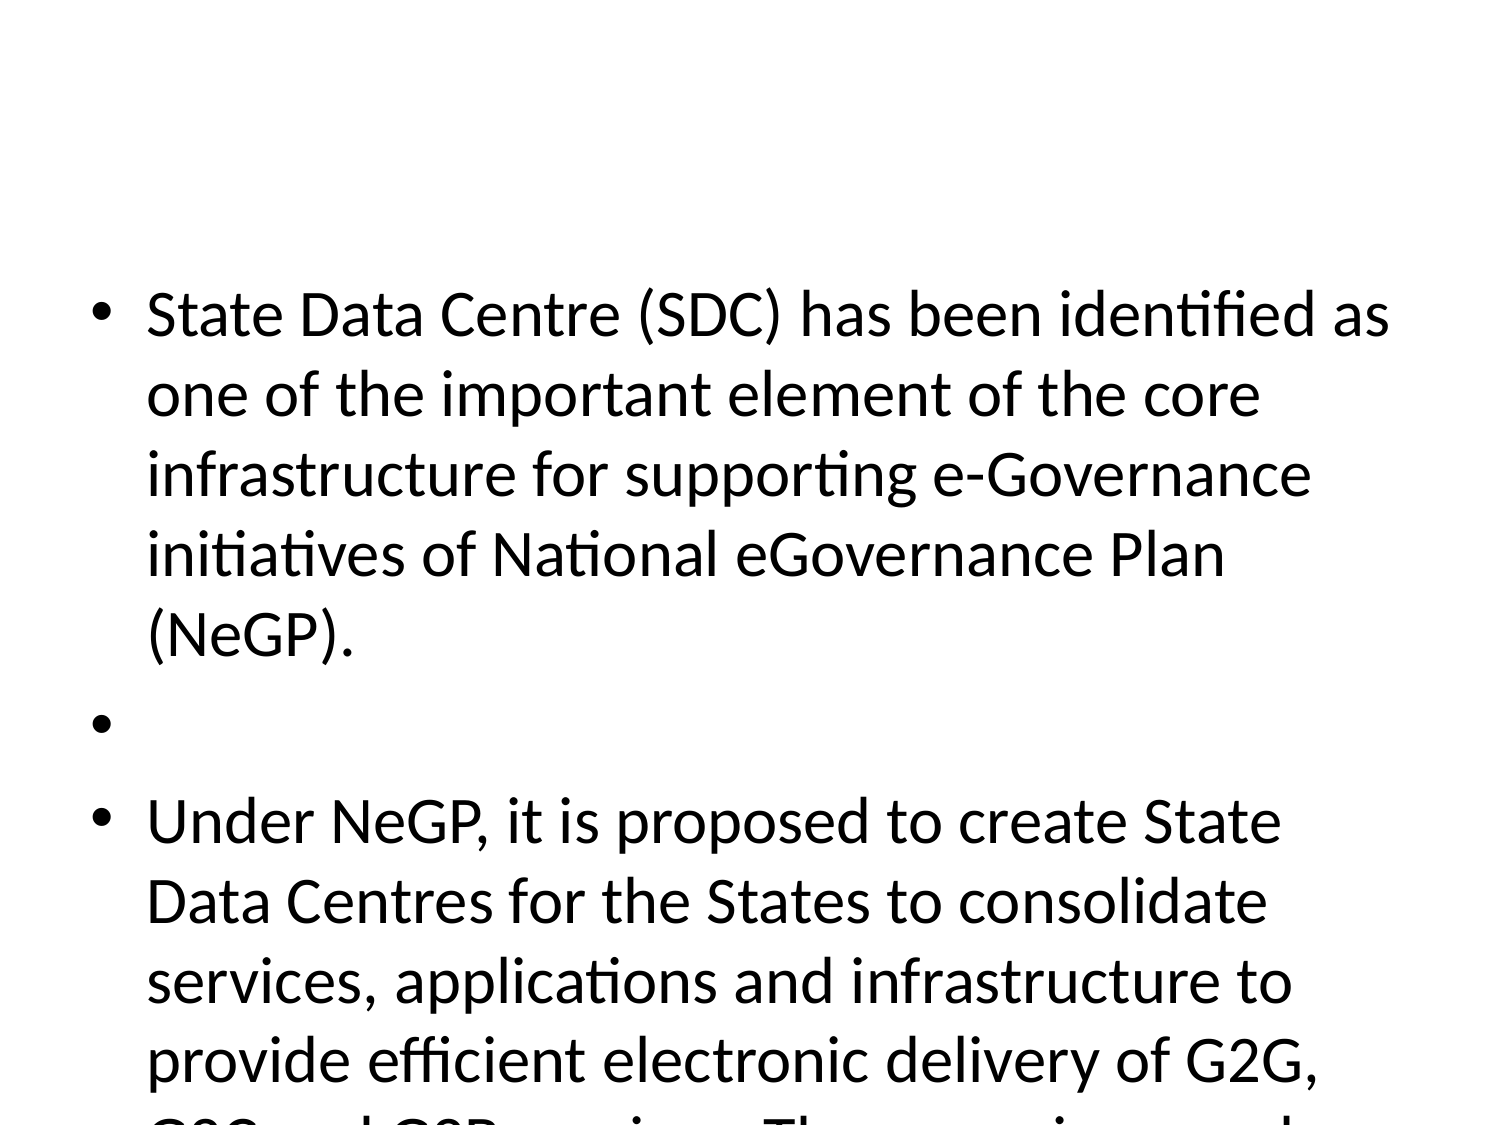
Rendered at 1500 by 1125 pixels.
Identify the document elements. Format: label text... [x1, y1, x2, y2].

list State Data Centre (SDC) has been identified as one of the important element of the core infrastructure for supporting e-Governance initiatives of National eGovernance Plan (NeGP). Under NeGP, it is proposed to create State Data Centres for the States to consolidate services, applications and infrastructure to provide efficient electronic delivery of G2G, G2C and G2B services. These services can be rendered by the States through common delivery platform seamlessly supported by core Connectivity Infrastructure such as State Wide Area Network (SWAN) and Common Service Centre (CSC) connectivity extended up to village level. State Data Centre would provide many functionalities and some of the key functionalities are Central Repository of the State, Secure Data Storage, Online Delivery of Services, Citizen Information/Services Portal, State Intranet Portal, Disaster Recovery, Remote Management and Service Integration etc. SDCs would also provide better operation & management control and minimize overall cost of Data Management, IT Resource Management, Deployment and other costs. Department of Information Technology (DIT) has formulated the Guidelines to provide Technical and Financial assistance to the States for setting up State Data Centre. These Guidelines also include the implementation options that can be exercised by the State to establish the SDC. [74, 262, 1426, 1006]
